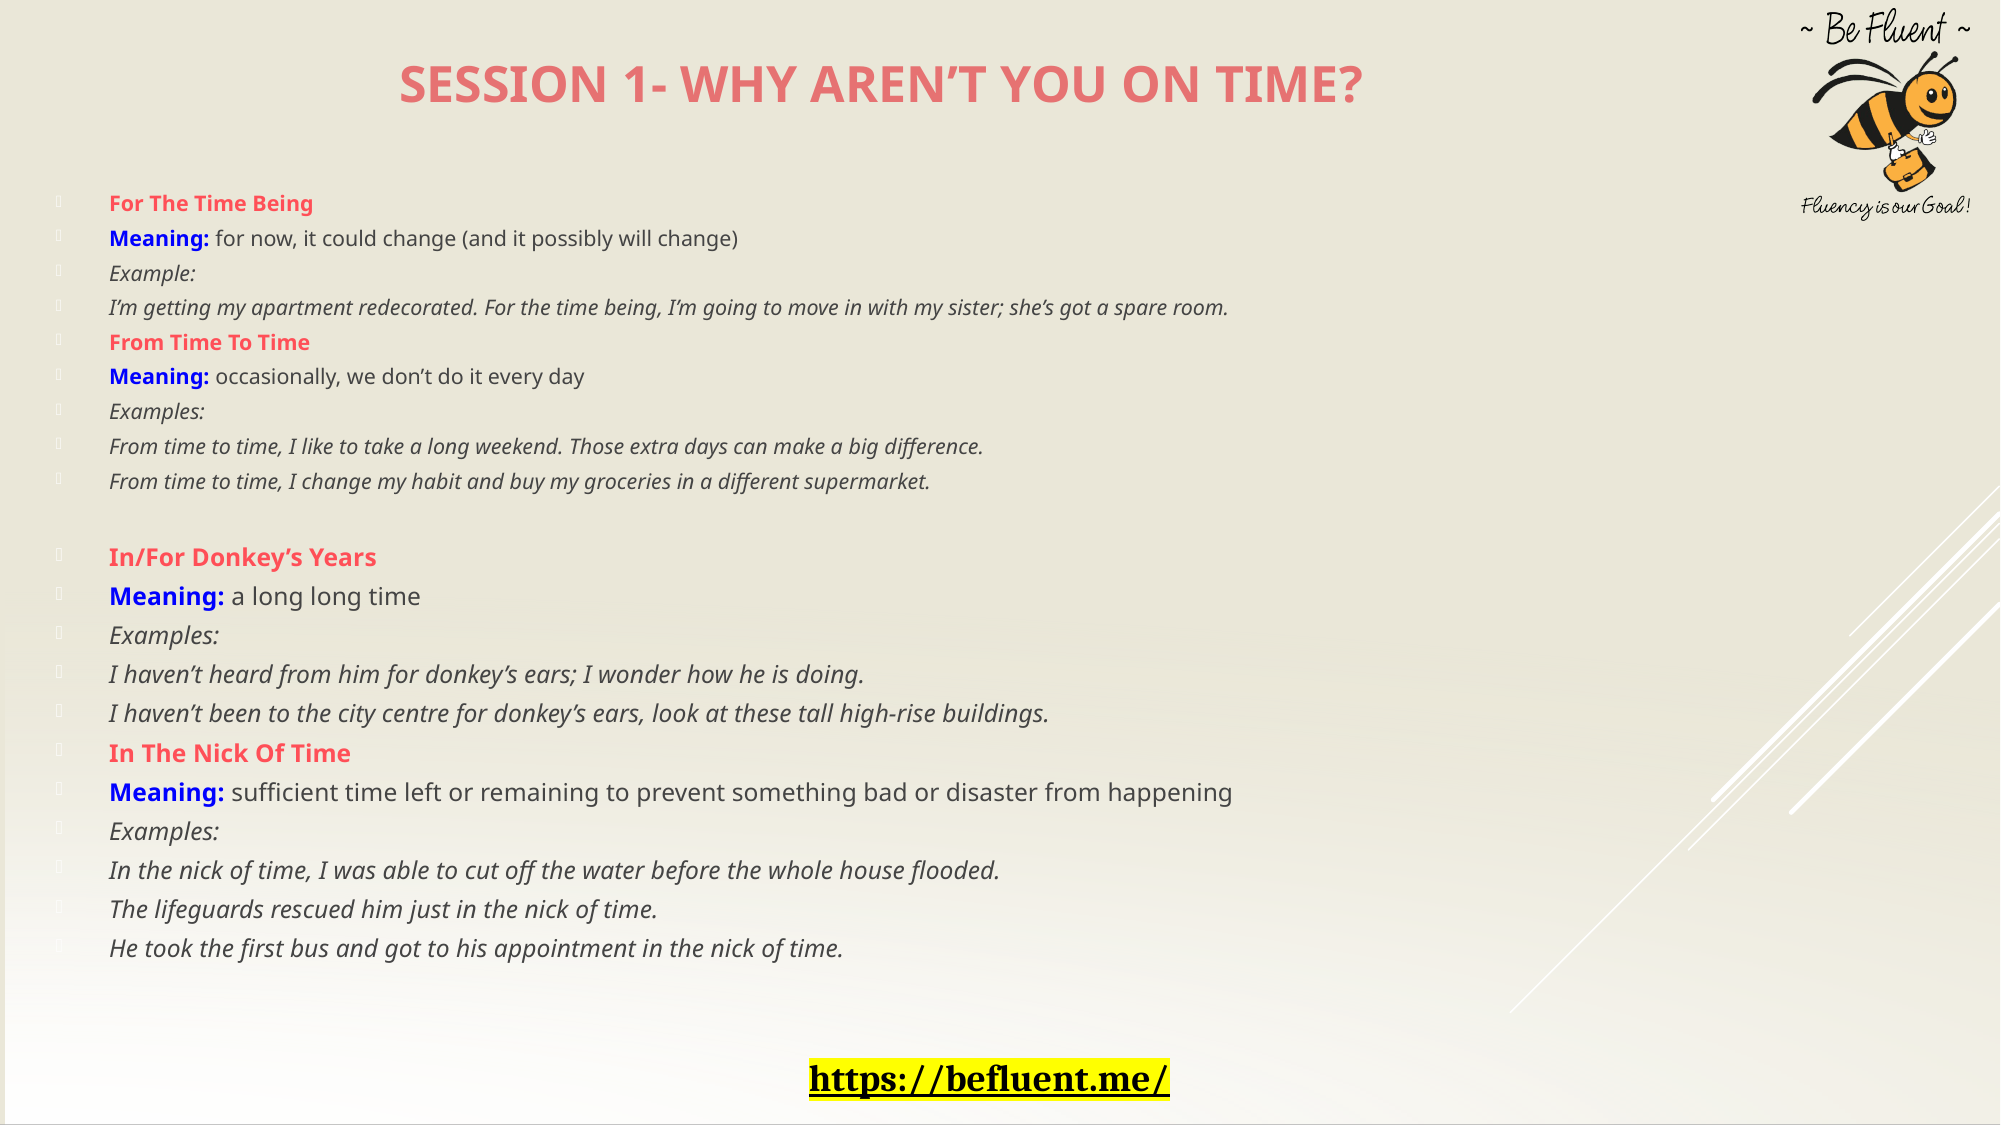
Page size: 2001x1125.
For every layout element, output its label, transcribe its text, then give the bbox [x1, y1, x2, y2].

picture [0, 0, 2001, 1125]
title Session 1- Why Aren’t you on Time? [116, 17, 1645, 149]
text_box https://befluent.me/ [457, 1046, 1522, 1107]
list For The Time Being Meaning: for now, it could change (and it possibly will change) Example: I’m getting my apartment redecorated. For the time being, I’m going to move in with my sister; she’s got a spare room. From Time To Time Meaning: occasionally, we don’t do it every day Examples: From time to time, I like to take a long weekend. Those extra days can make a big difference. From time to time, I change my habit and buy my groceries in a different supermarket. In/For Donkey’s Years Meaning: a long long time Examples: I haven’t heard from him for donkey’s ears; I wonder how he is doing. I haven’t been to the city centre for donkey’s ears, look at these tall high-rise buildings. In The Nick Of Time Meaning: sufficient time left or remaining to prevent something bad or disaster from happening Examples: In the nick of time, I was able to cut off the water before the whole house flooded. The lifeguards rescued him just in the nick of time. He took the first bus and got to his appointment in the nick of time. [40, 181, 2000, 1058]
